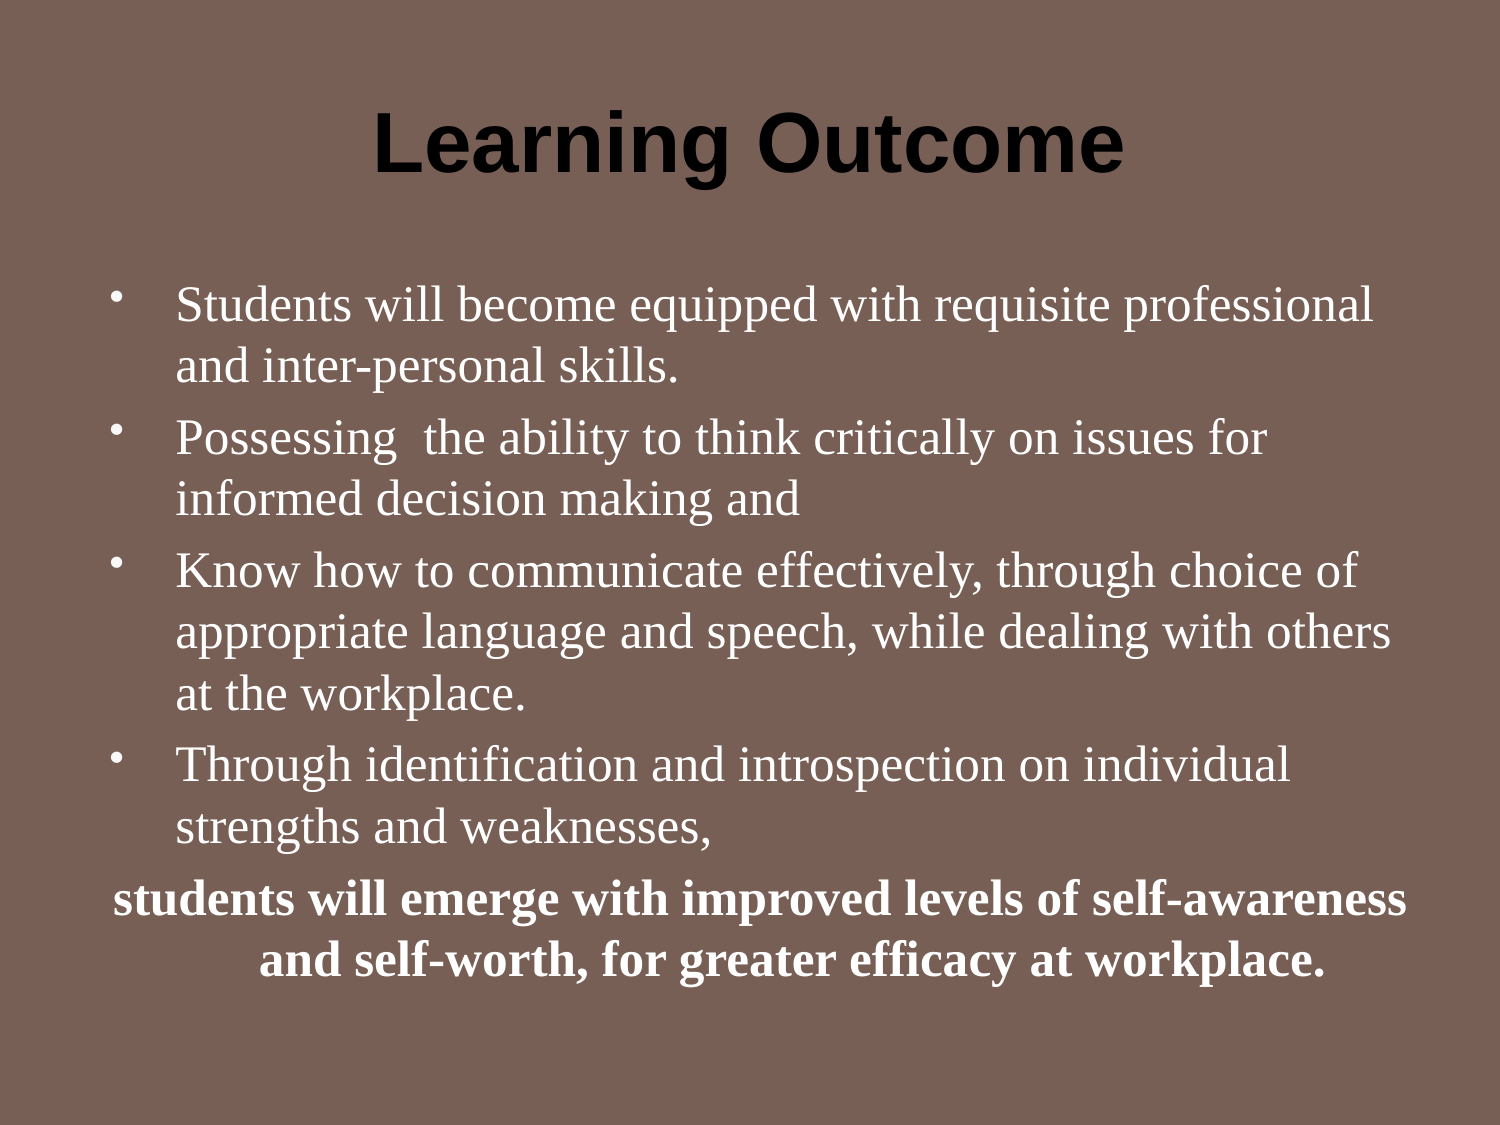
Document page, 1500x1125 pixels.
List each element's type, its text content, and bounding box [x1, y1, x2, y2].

title Learning Outcome [75, 45, 1425, 233]
list Students will become equipped with requisite professional and inter-personal skills. Possessing the ability to think critically on issues for informed decision making and Know how to communicate effectively, through choice of appropriate language and speech, while dealing with others at the workplace. Through identification and introspection on individual strengths and weaknesses, students will emerge with improved levels of self-awareness and self-worth, for greater efficacy at workplace. [75, 262, 1425, 1035]
